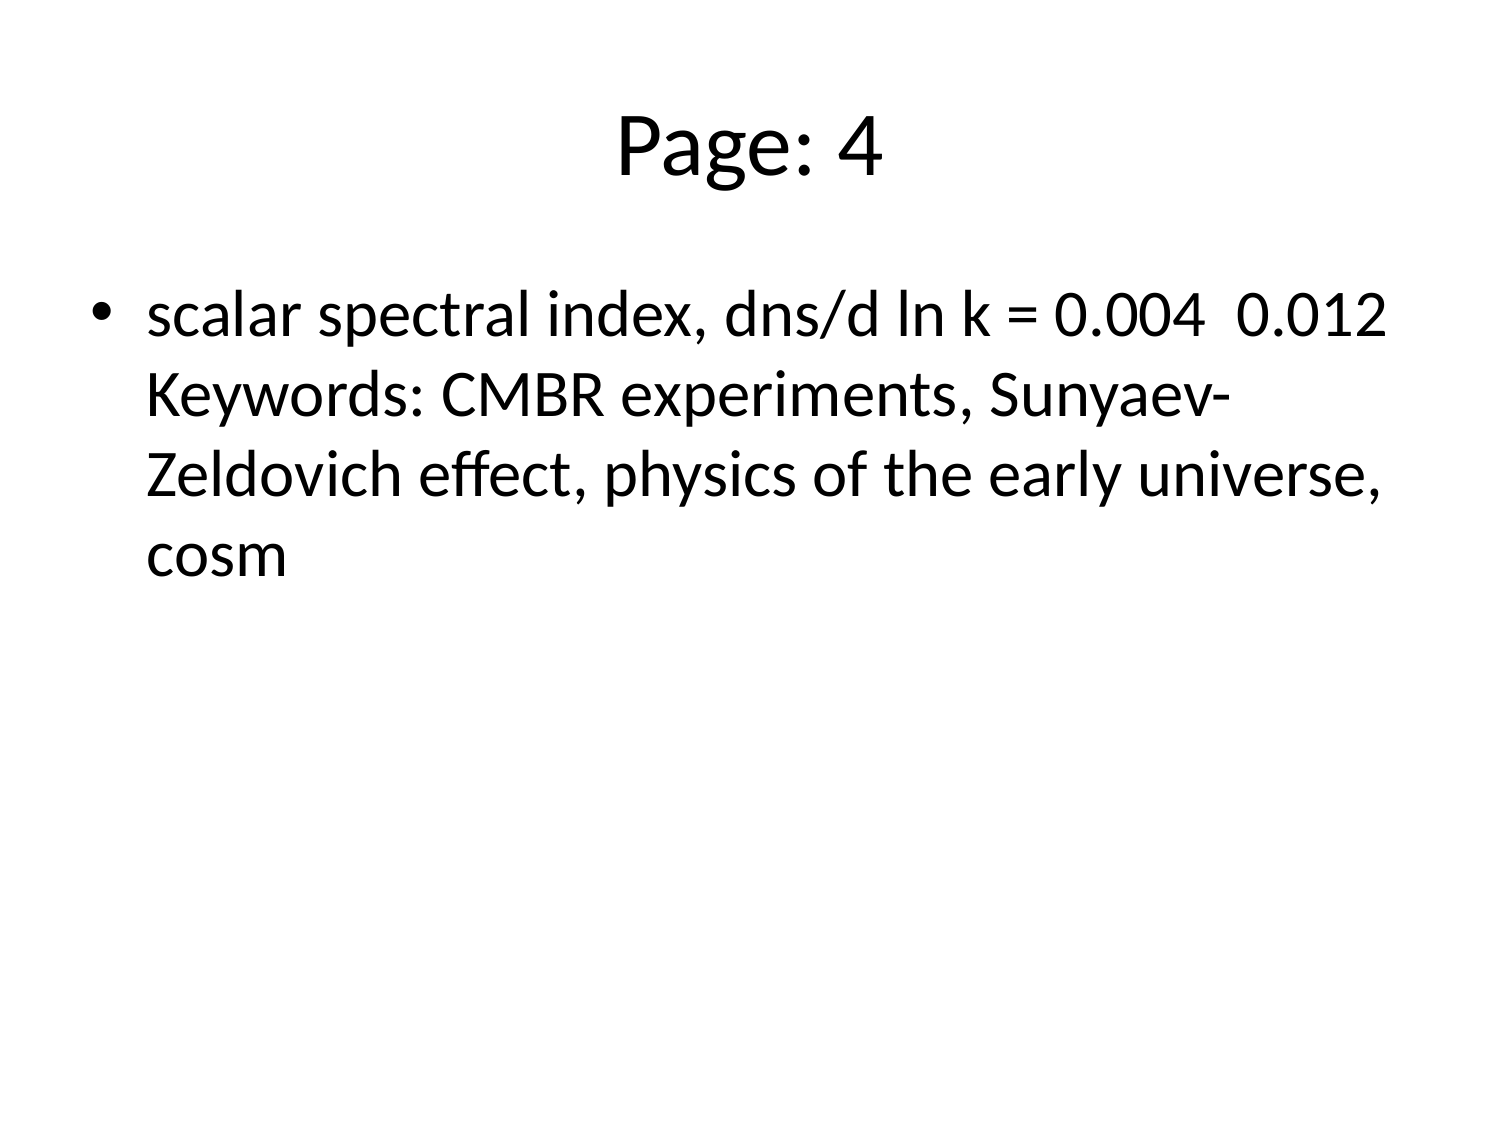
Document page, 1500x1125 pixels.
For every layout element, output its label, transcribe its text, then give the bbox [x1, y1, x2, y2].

title Page: 4 [75, 45, 1425, 233]
list scalar spectral index, dns/d ln k = 0.004 0.012 Keywords: CMBR experiments, Sunyaev-Zeldovich effect, physics of the early universe, cosm [75, 262, 1425, 1005]
